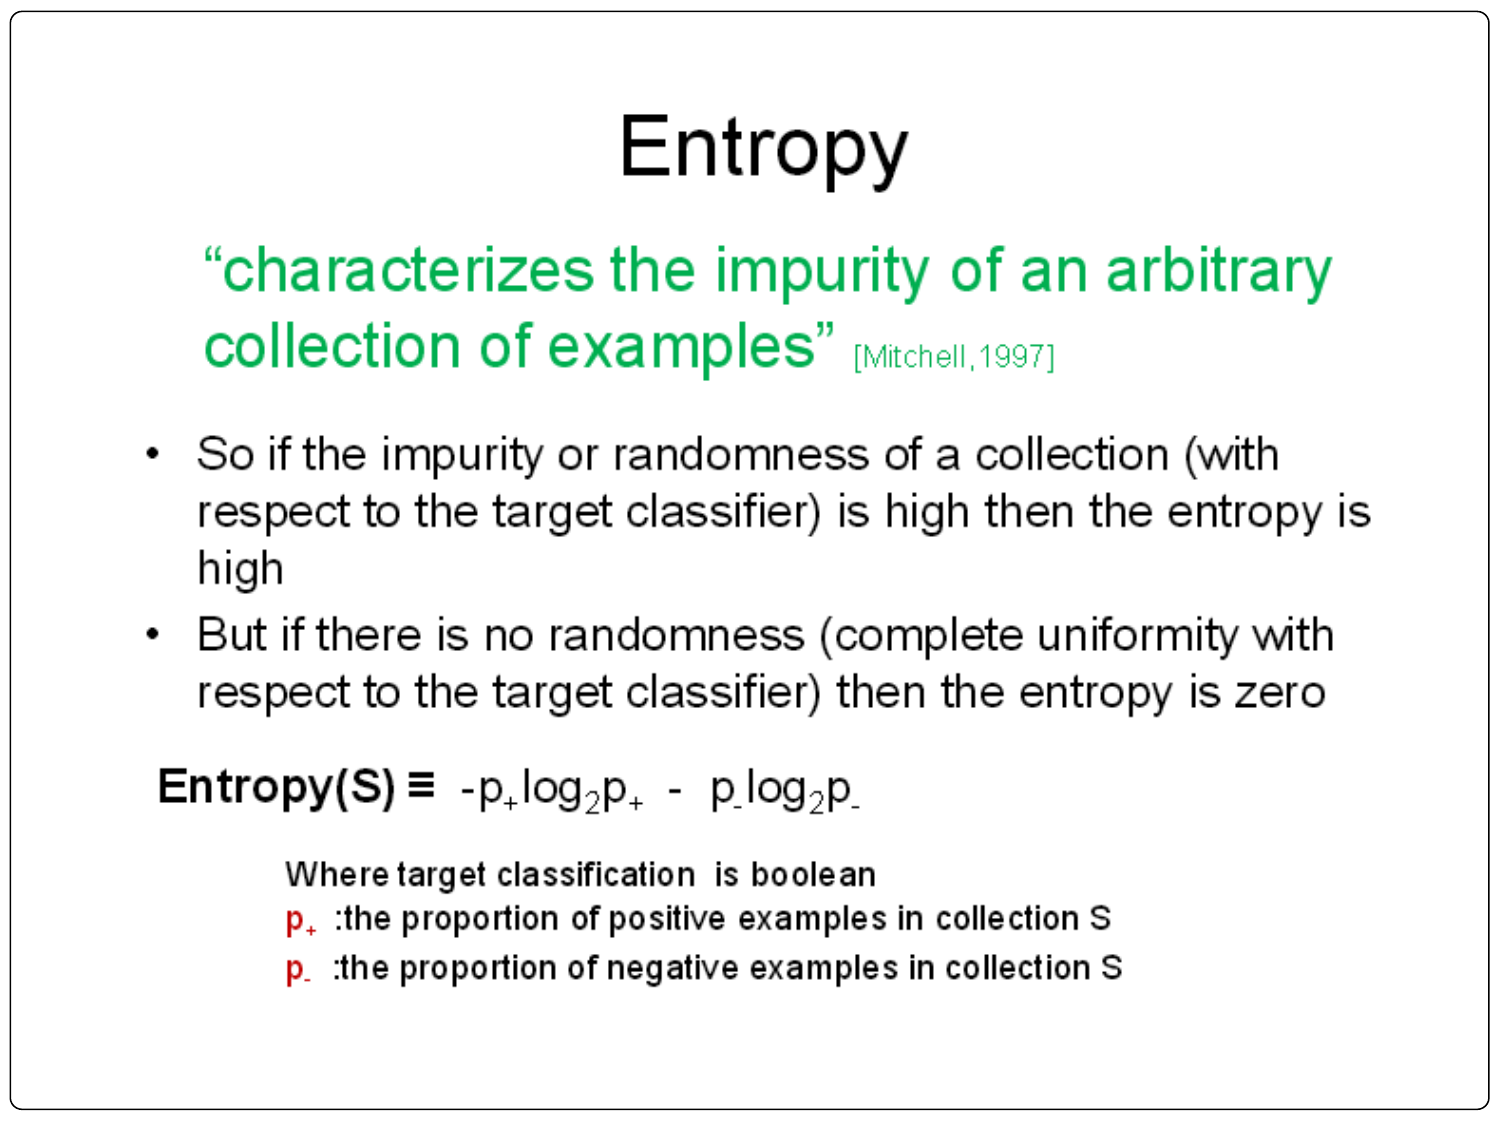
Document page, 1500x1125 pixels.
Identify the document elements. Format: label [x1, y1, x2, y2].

picture [74, 37, 1443, 1051]
